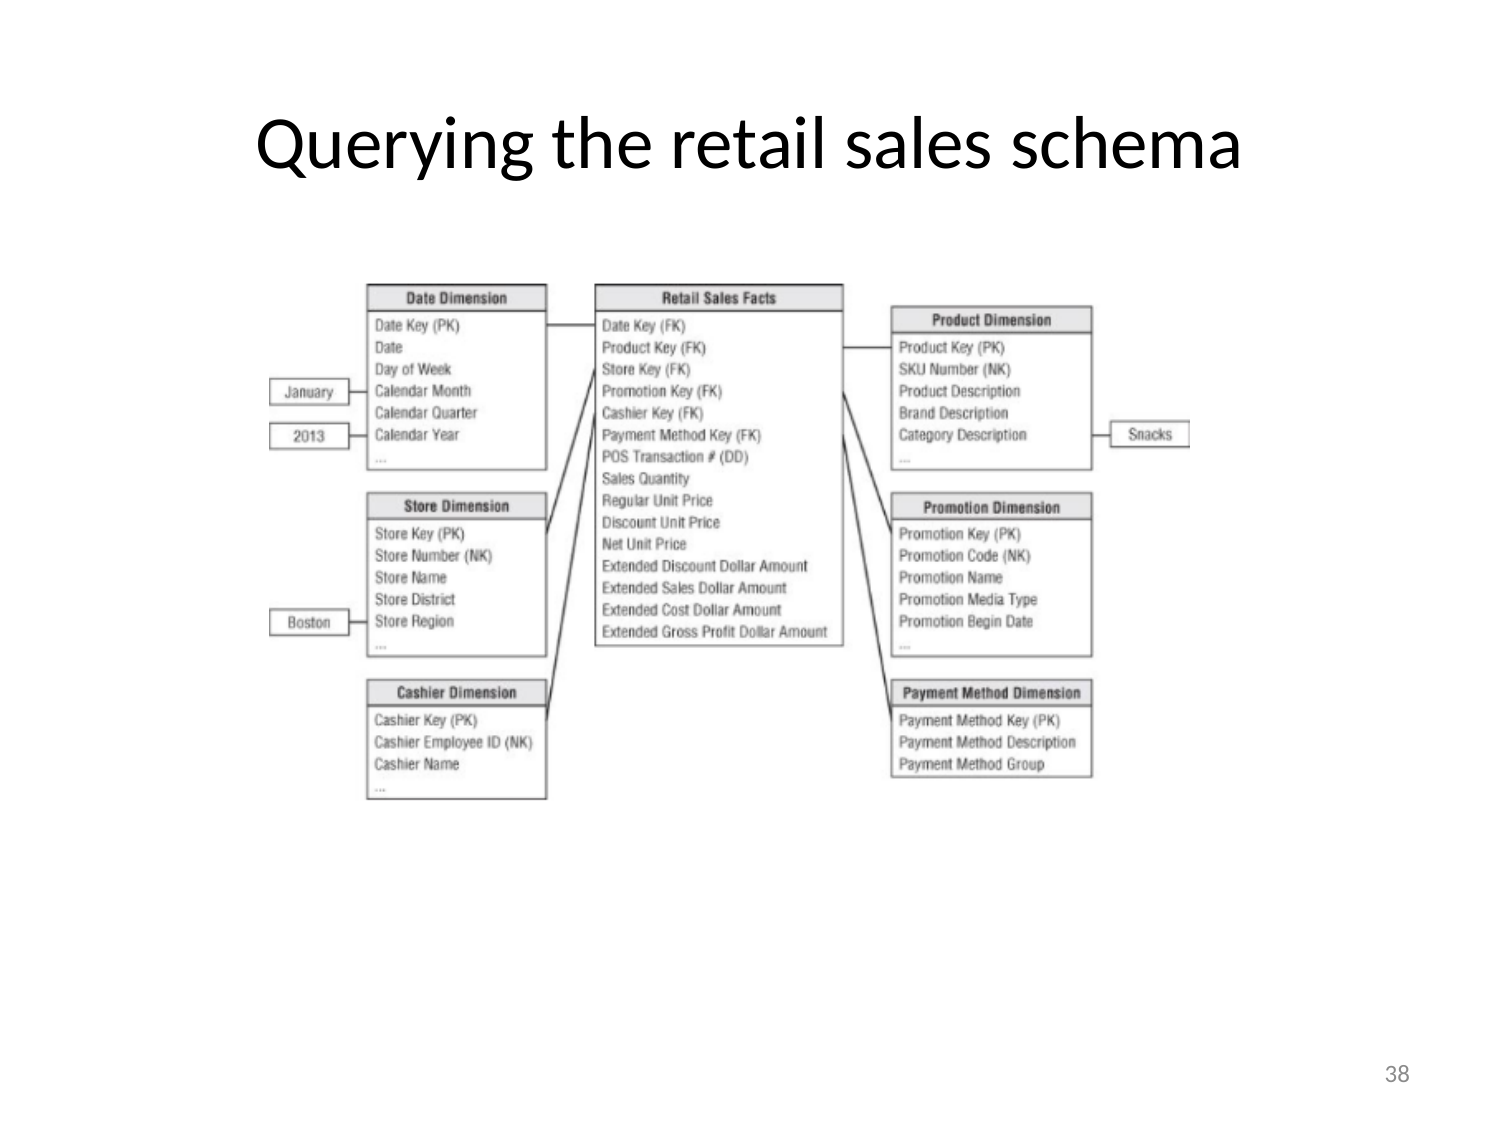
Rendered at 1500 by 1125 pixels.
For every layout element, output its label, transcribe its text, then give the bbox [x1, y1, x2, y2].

title Querying the retail sales schema [75, 45, 1425, 233]
picture [268, 246, 1190, 1002]
slide_number 38 [1074, 1042, 1425, 1103]
